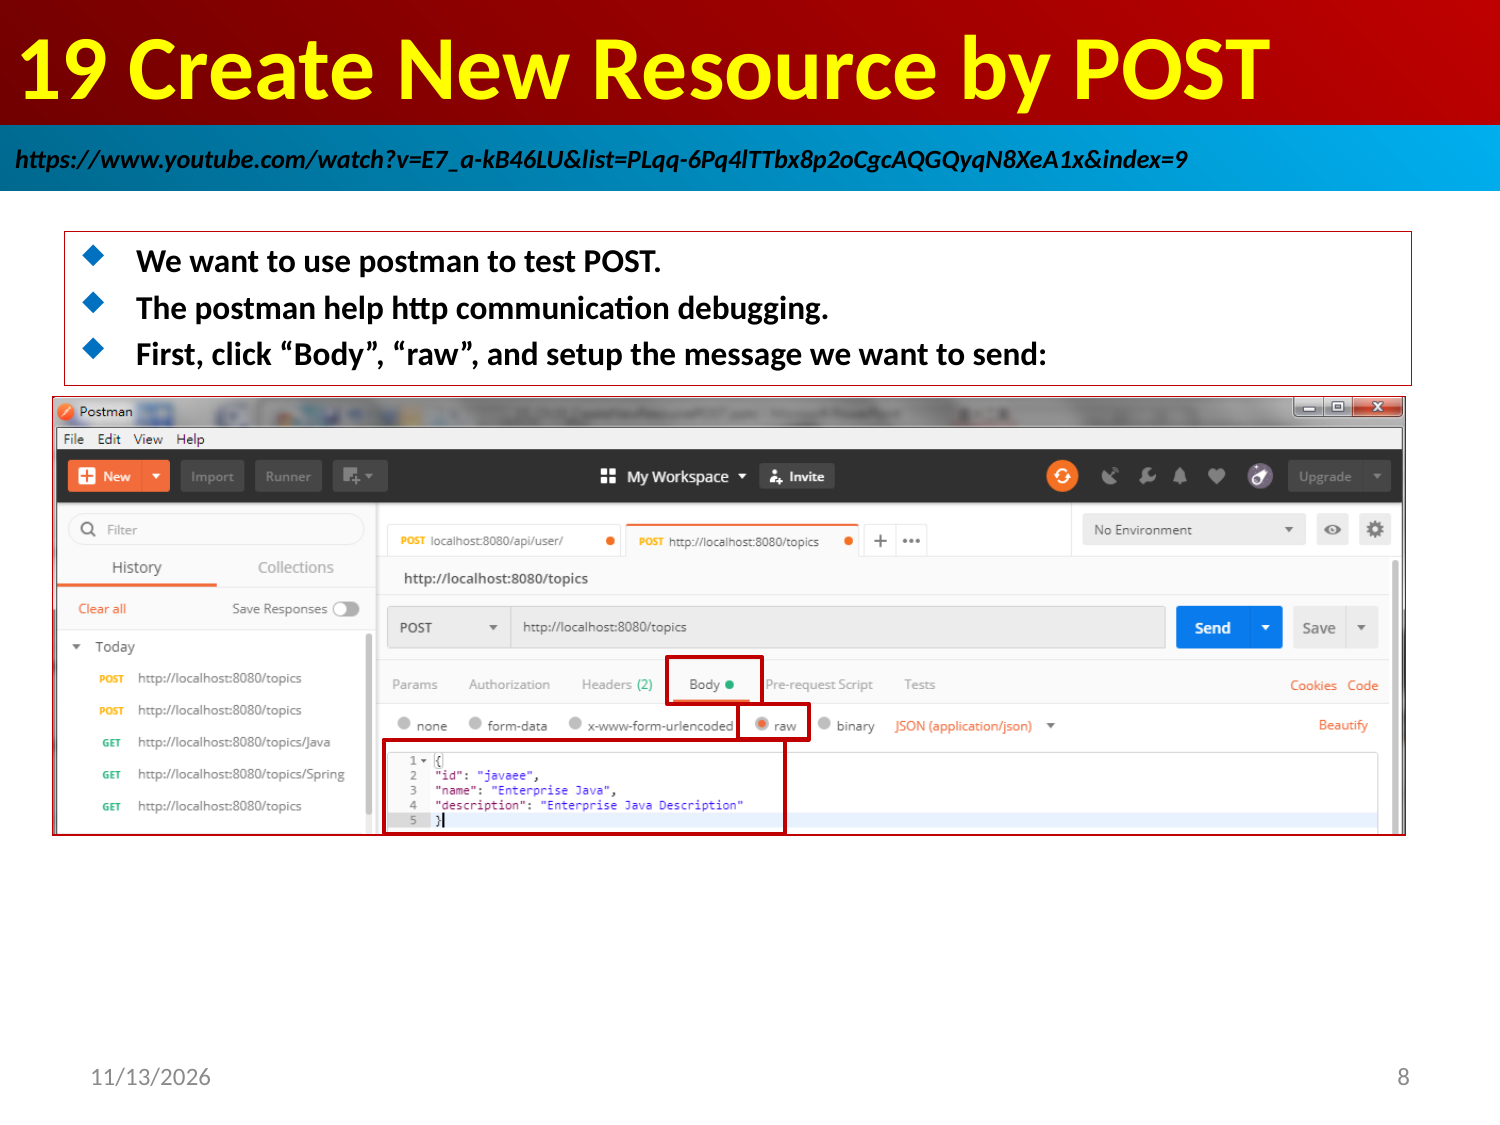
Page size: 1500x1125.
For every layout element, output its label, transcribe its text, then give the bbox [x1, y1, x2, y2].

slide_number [75, 1042, 425, 1109]
picture [52, 396, 1405, 835]
title 19 Create New Resource by POST [0, 0, 1500, 125]
text_box https://www.youtube.com/watch?v=E7_a-kB46LU&list=PLqq-6Pq4lTTbx8p2oCgcAQGQyqN8XeA1x&index=9 [0, 125, 1500, 191]
subtitle We want to use postman to test POST. The postman help http communication debugging. First, click “Body”, “raw”, and setup the message we want to send: [64, 231, 1412, 386]
slide_number 8 [1074, 1042, 1425, 1109]
